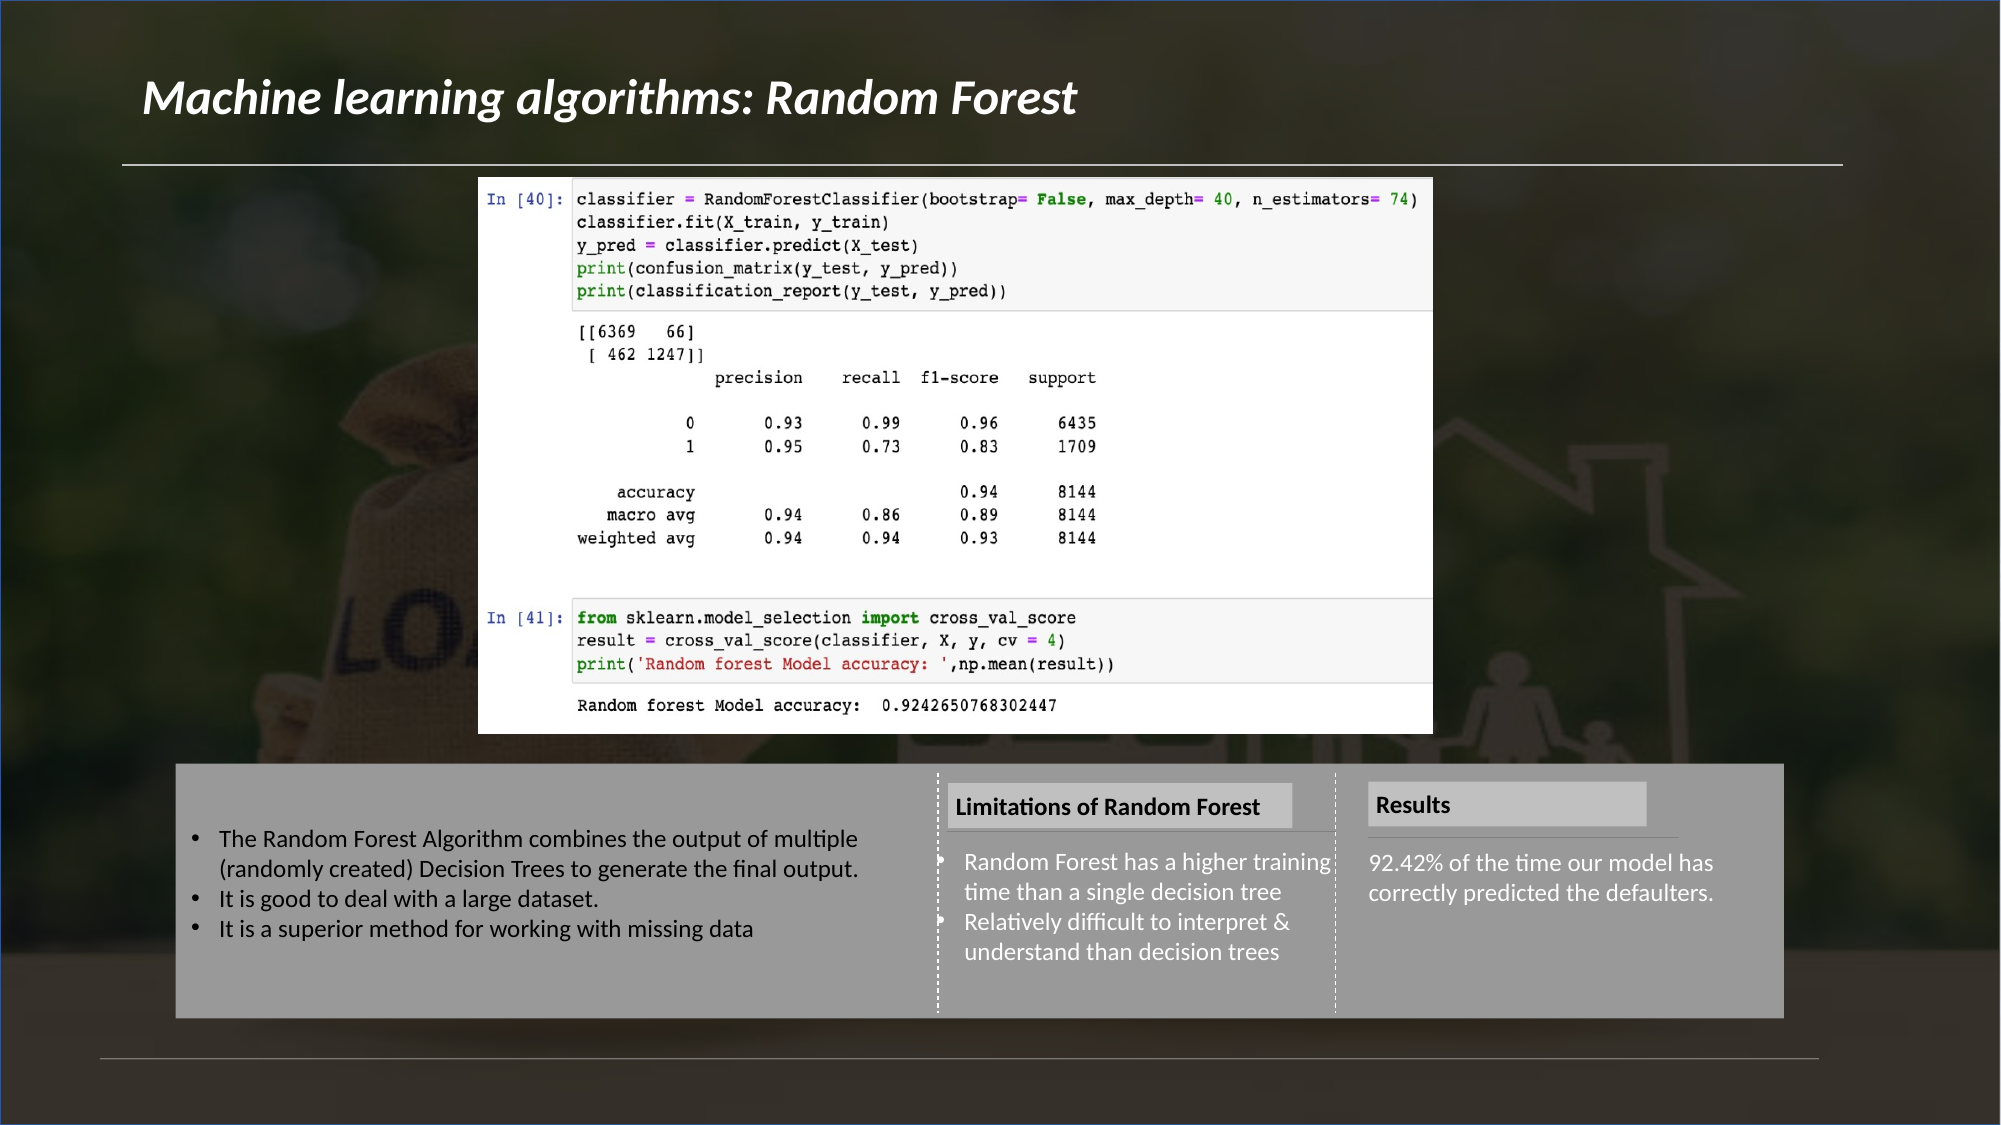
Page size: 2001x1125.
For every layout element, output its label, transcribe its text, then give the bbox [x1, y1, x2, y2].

text_box Machine learning algorithms: Random Forest [127, 64, 1874, 177]
text_box 92.42% of the time our model has correctly predicted the defaulters. [1368, 846, 1773, 907]
text_box [175, 763, 1784, 1019]
text_box Results [1368, 781, 1647, 827]
text_box The Random Forest Algorithm combines the output of multiple (randomly created) Decision Trees to generate the final output. It is good to deal with a large dataset. It is a superior method for working with missing data [191, 822, 895, 943]
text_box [1336, 831, 1347, 967]
picture [1, 1, 1999, 1124]
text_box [939, 831, 1335, 967]
text_box Limitations of Random Forest [948, 783, 1293, 829]
